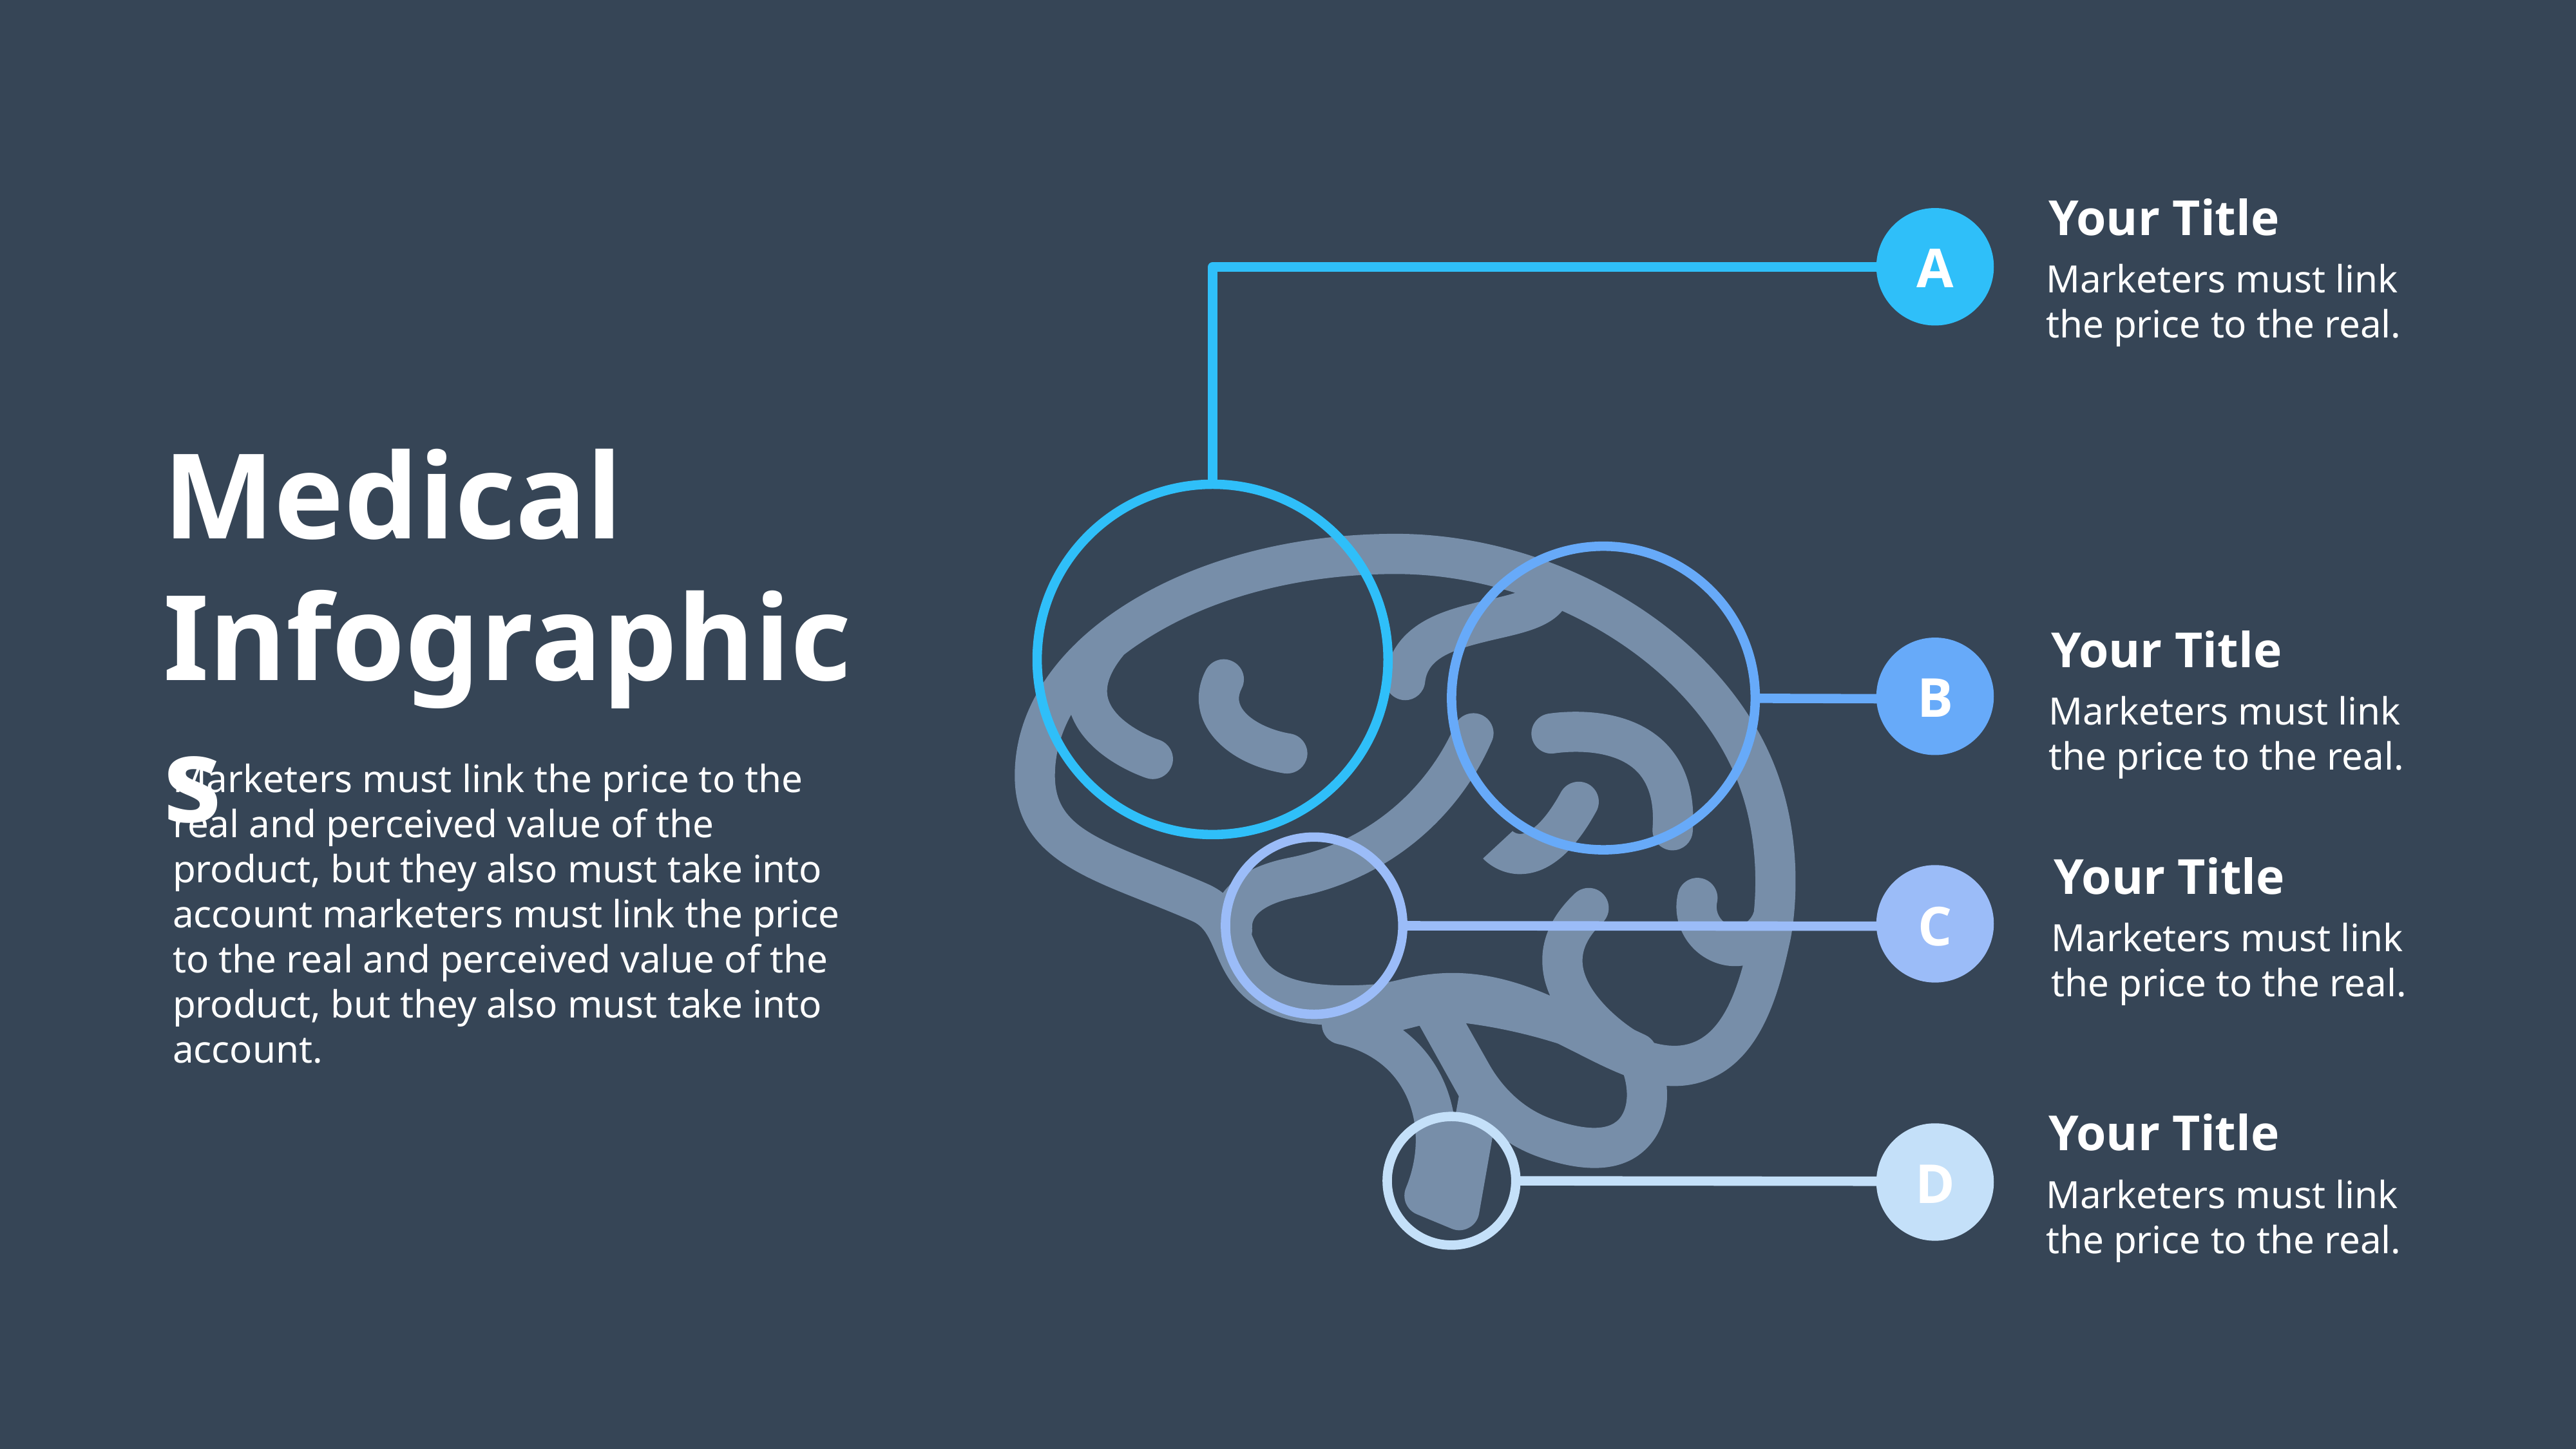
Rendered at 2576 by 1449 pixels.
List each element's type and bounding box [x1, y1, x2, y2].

text_box [153, 415, 908, 1034]
text_box [1015, 182, 2423, 1267]
